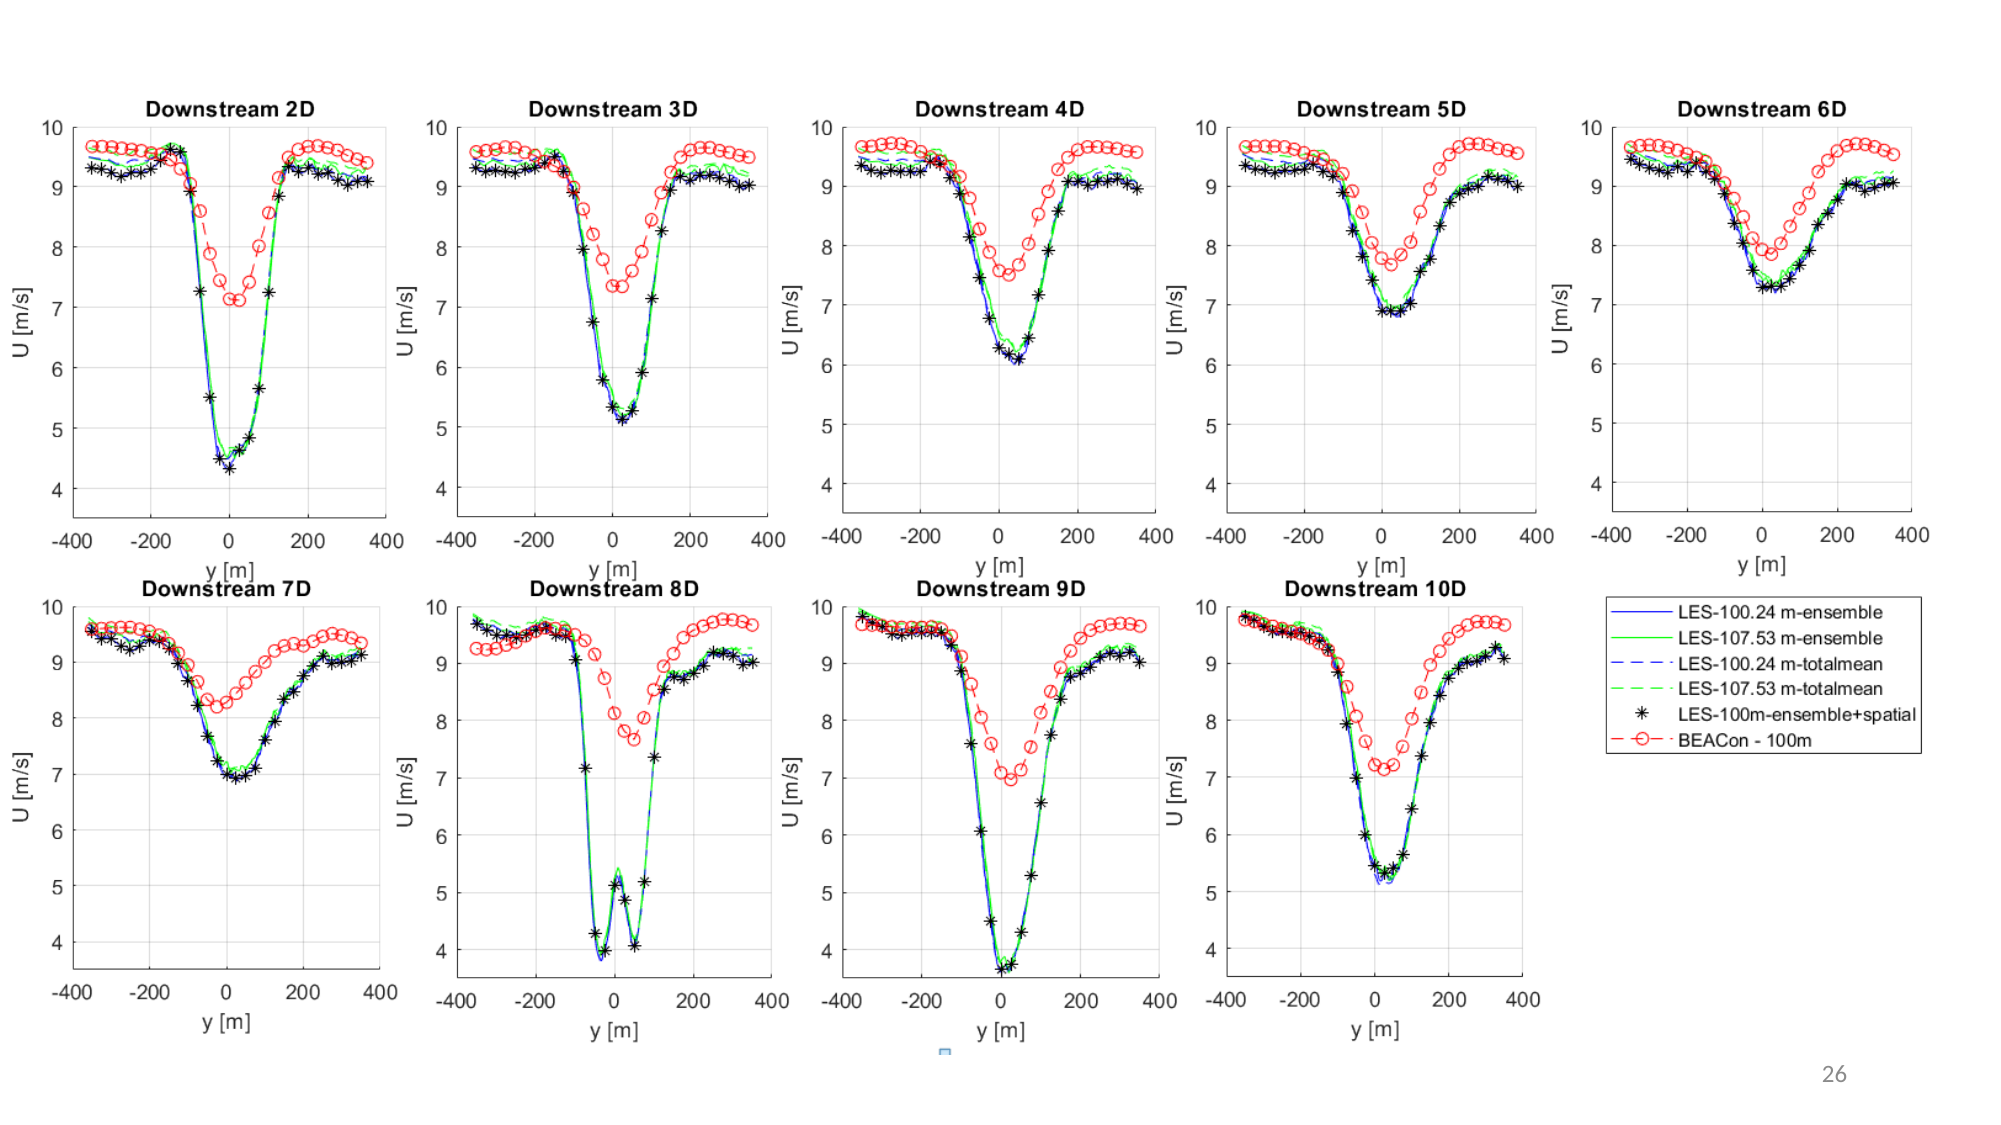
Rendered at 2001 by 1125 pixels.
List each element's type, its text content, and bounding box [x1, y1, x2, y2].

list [0, 70, 1969, 1055]
slide_number 26 [1412, 1055, 1863, 1103]
